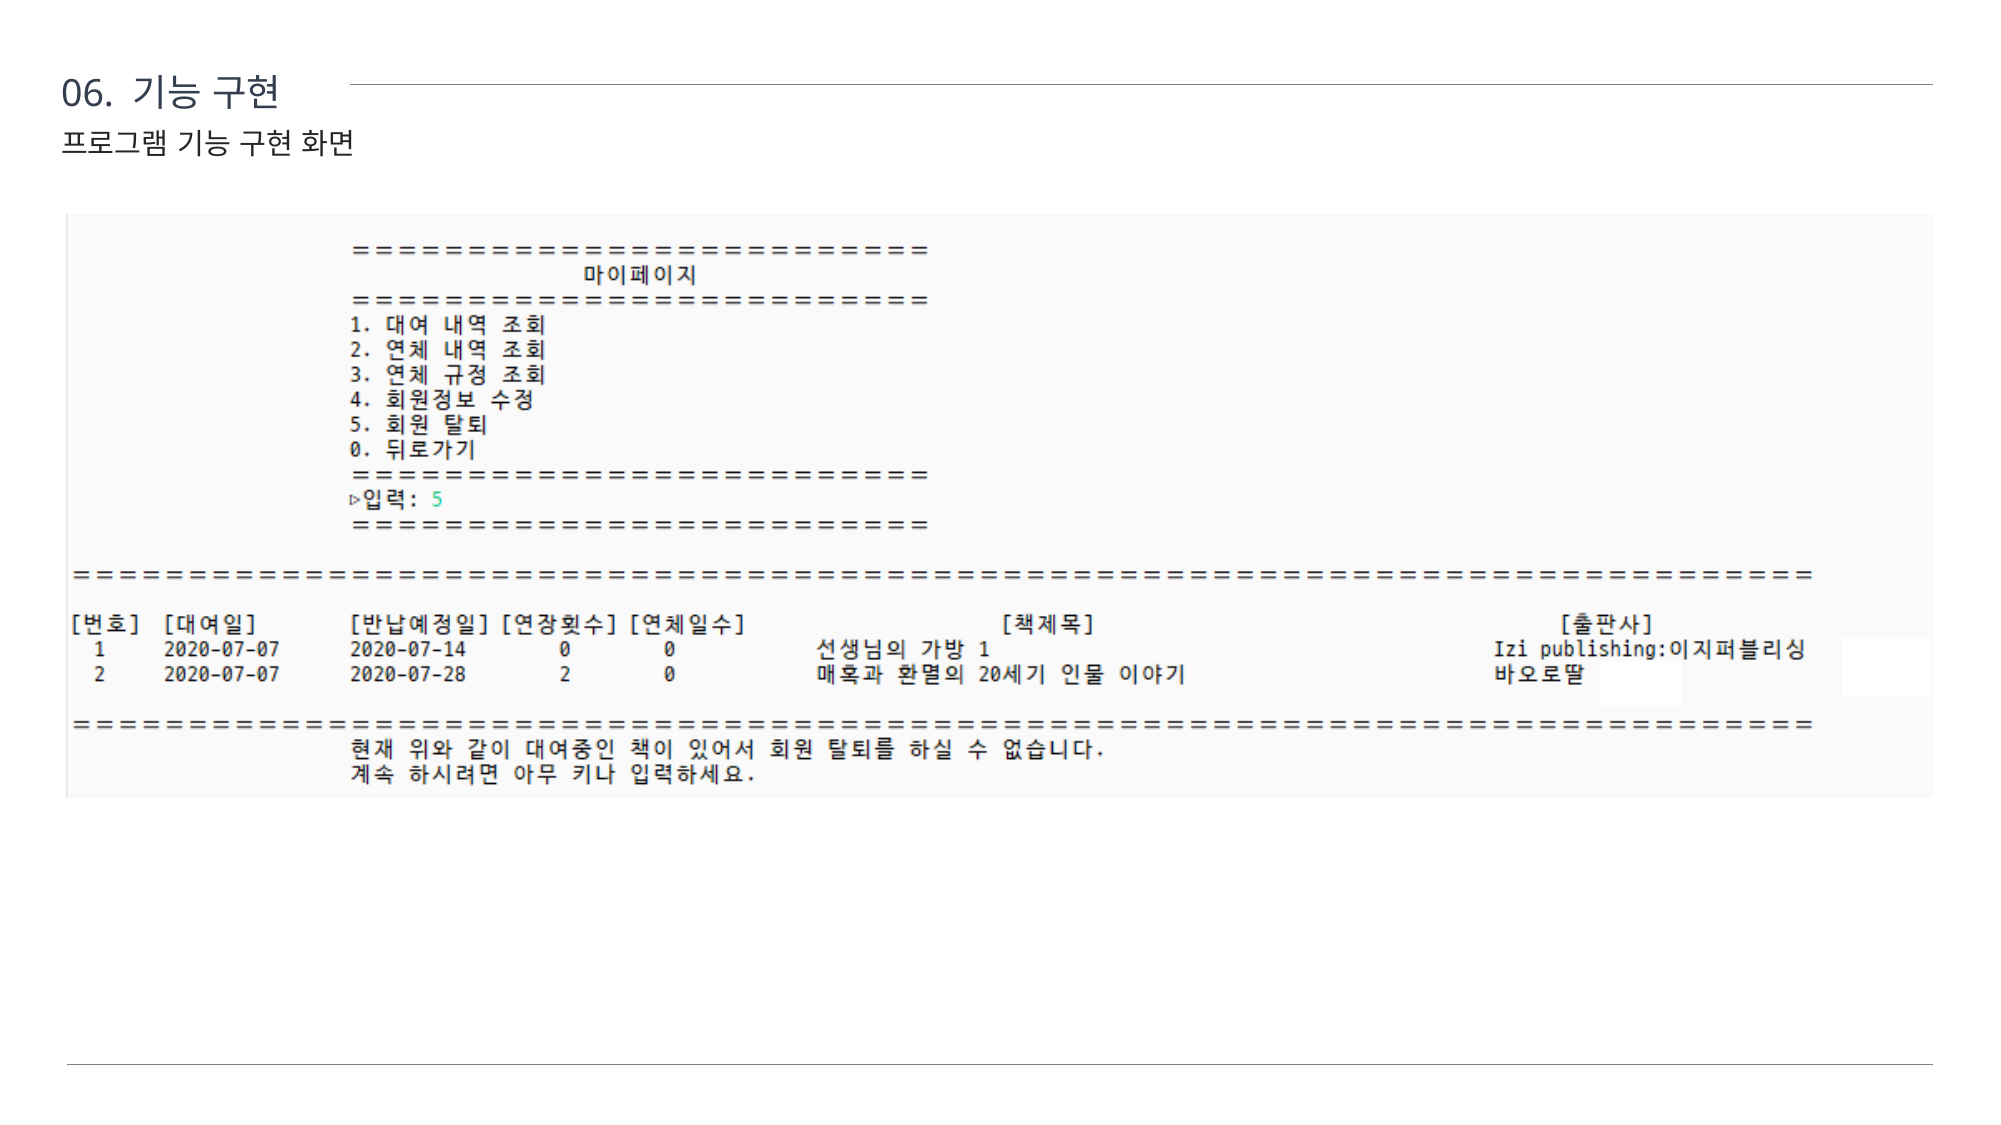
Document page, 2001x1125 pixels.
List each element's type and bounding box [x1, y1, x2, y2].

text_box [66, 68, 1933, 1065]
